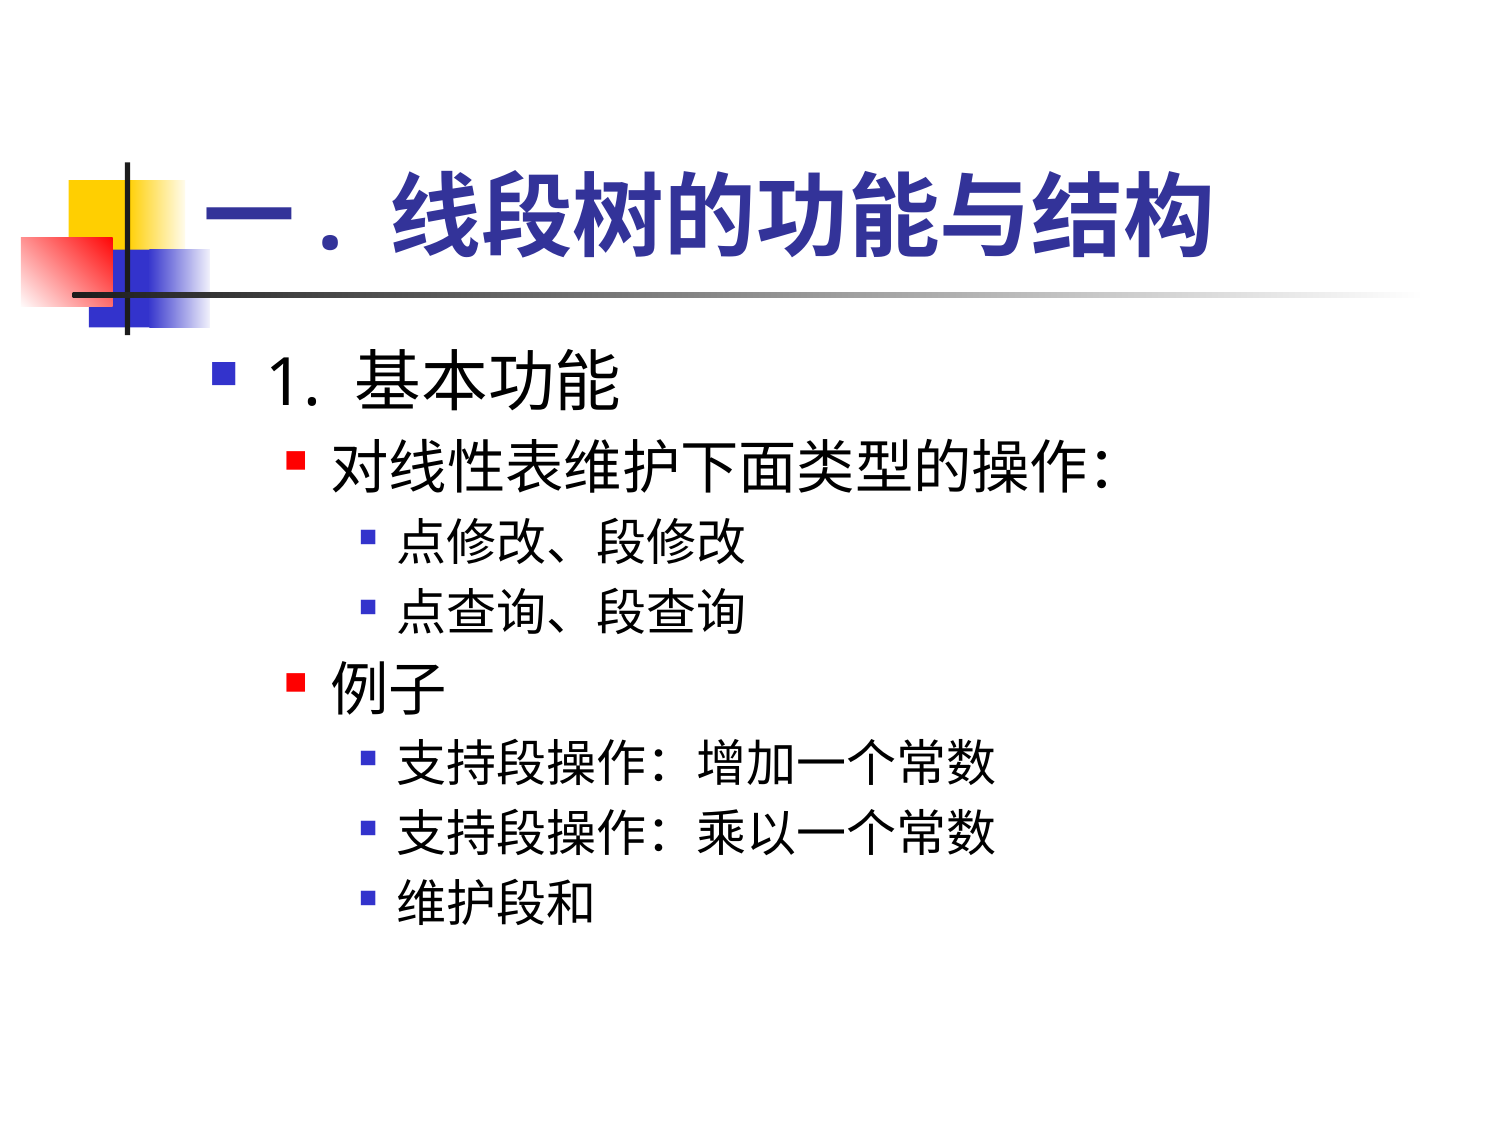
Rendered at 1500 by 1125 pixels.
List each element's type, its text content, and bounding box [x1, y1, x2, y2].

list 1. 基本功能 对线性表维护下面类型的操作： 点修改、段修改 点查询、段查询 例子 支持段操作：增加一个常数 支持段操作：乘以一个常数 维护段和 [193, 331, 1469, 1006]
title 一. 线段树的功能与结构 [188, 35, 1468, 275]
